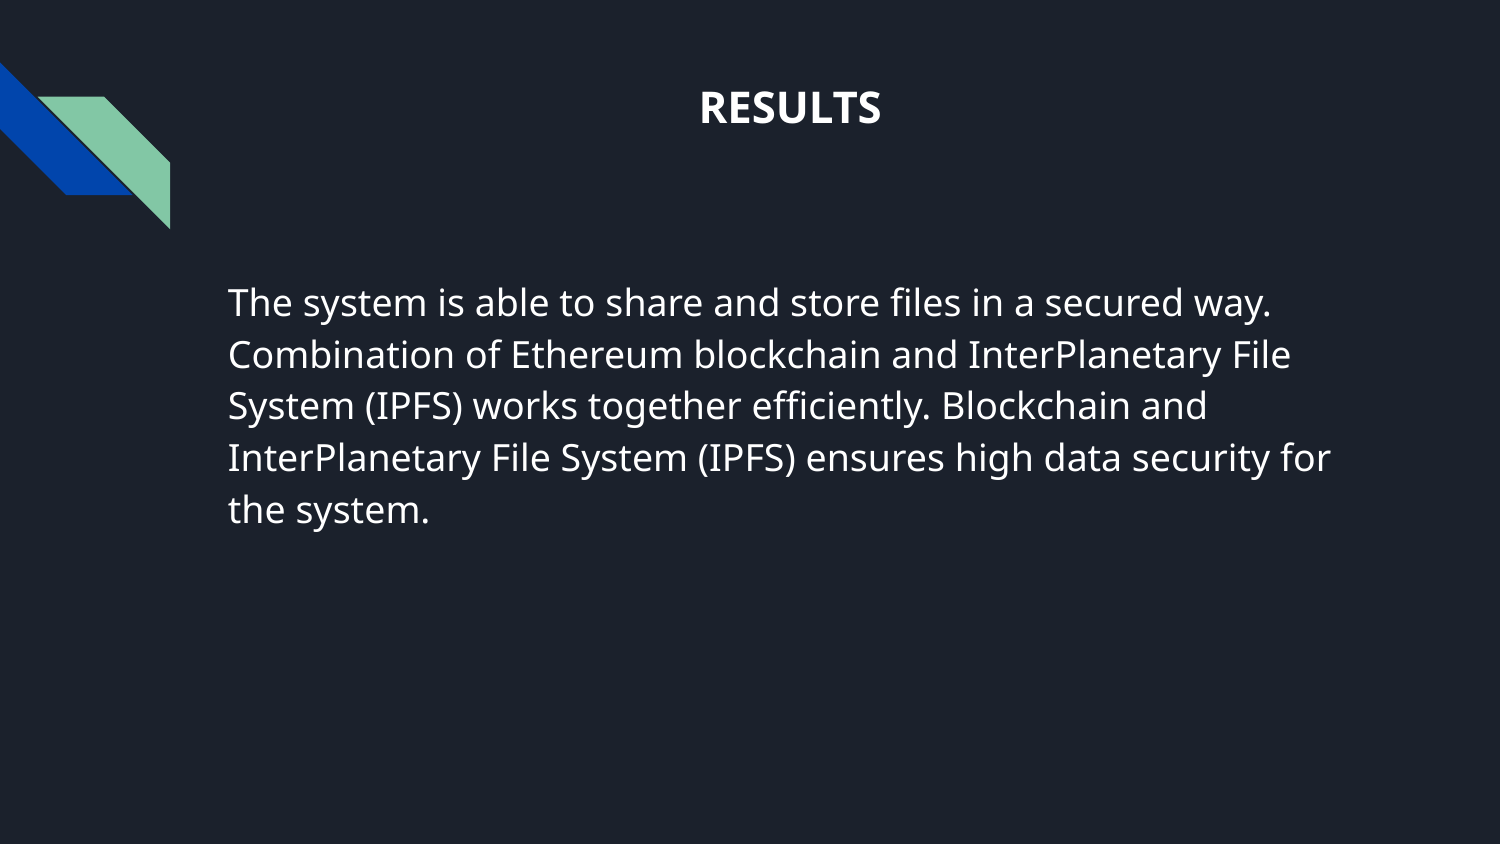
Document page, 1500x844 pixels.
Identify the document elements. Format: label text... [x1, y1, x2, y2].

list The system is able to share and store files in a secured way. Combination of Ethereum blockchain and InterPlanetary File System (IPFS) works together efficiently. Blockchain and InterPlanetary File System (IPFS) ensures high data security for the system. [212, 257, 1368, 735]
title RESULTS [212, 64, 1368, 215]
